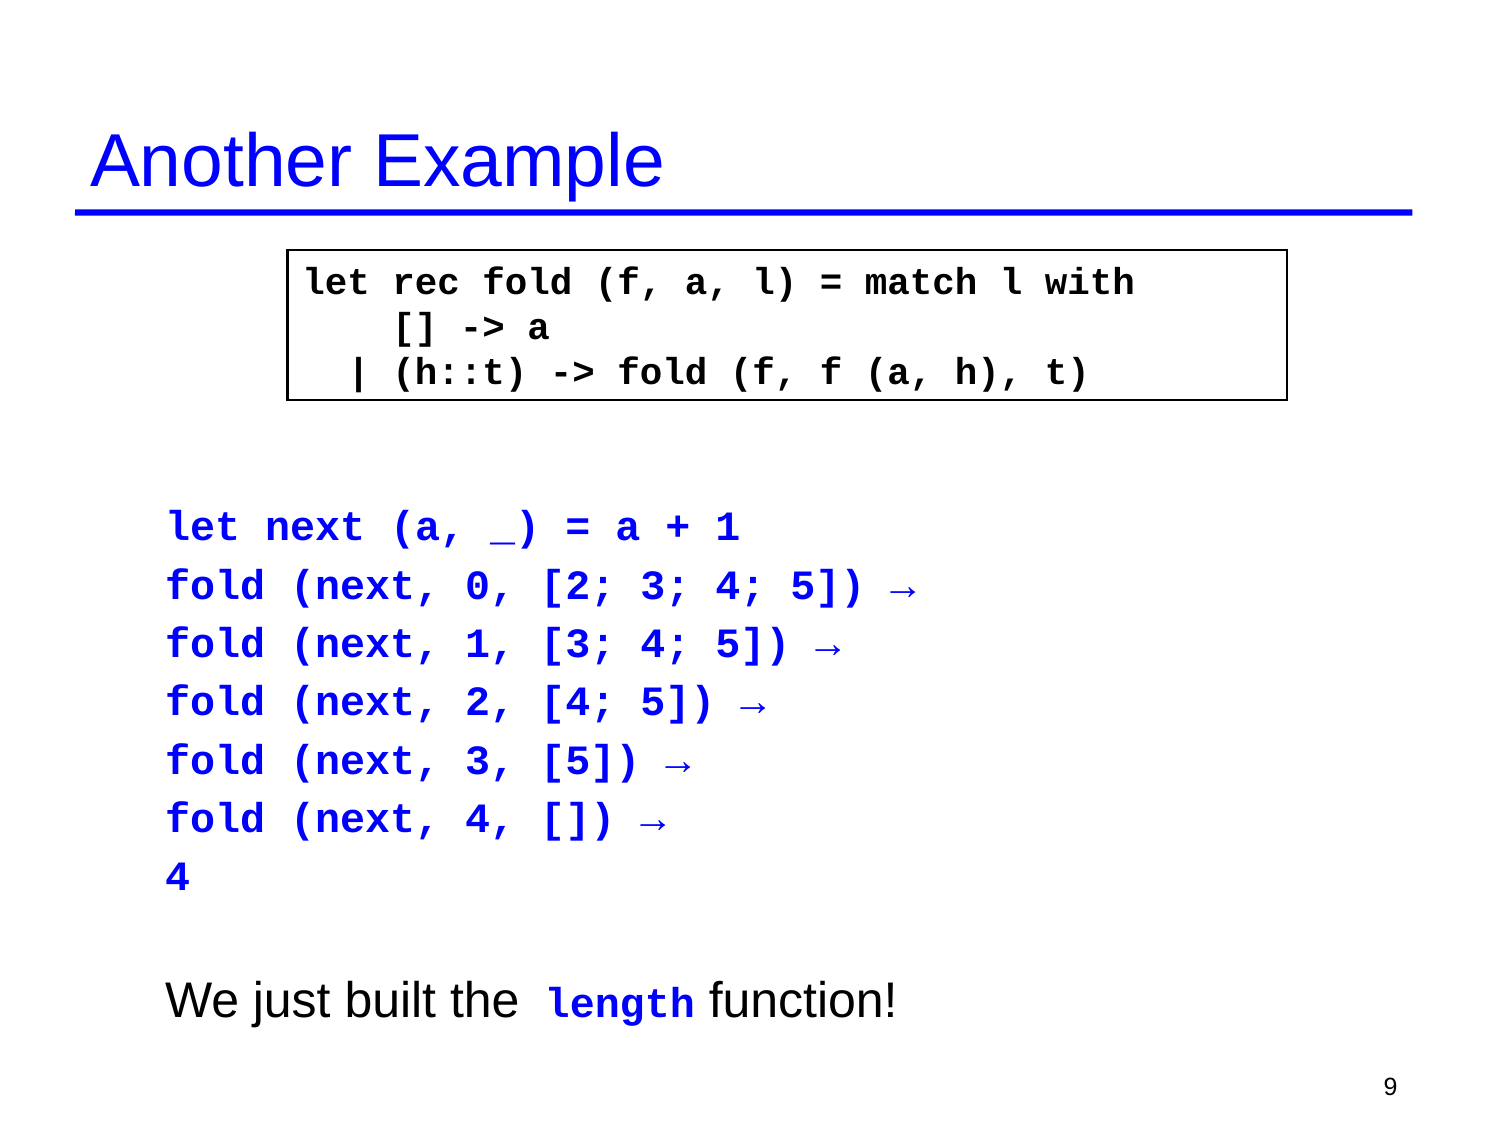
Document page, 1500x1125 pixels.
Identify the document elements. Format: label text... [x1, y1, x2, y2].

slide_number 9 [1099, 1062, 1413, 1101]
title Another Example [74, 99, 1413, 213]
text_box let rec fold (f, a, l) = match l with [] -> a | (h::t) -> fold (f, f (a, h), t) [287, 249, 1288, 400]
list let next (a, _) = a + 1 fold (next, 0, [2; 3; 4; 5]) → fold (next, 1, [3; 4; 5]) → fold (next, 2, [4; 5]) → fold (next, 3, [5]) → fold (next, 4, []) → 4 We just built the length function! [74, 249, 1413, 1051]
